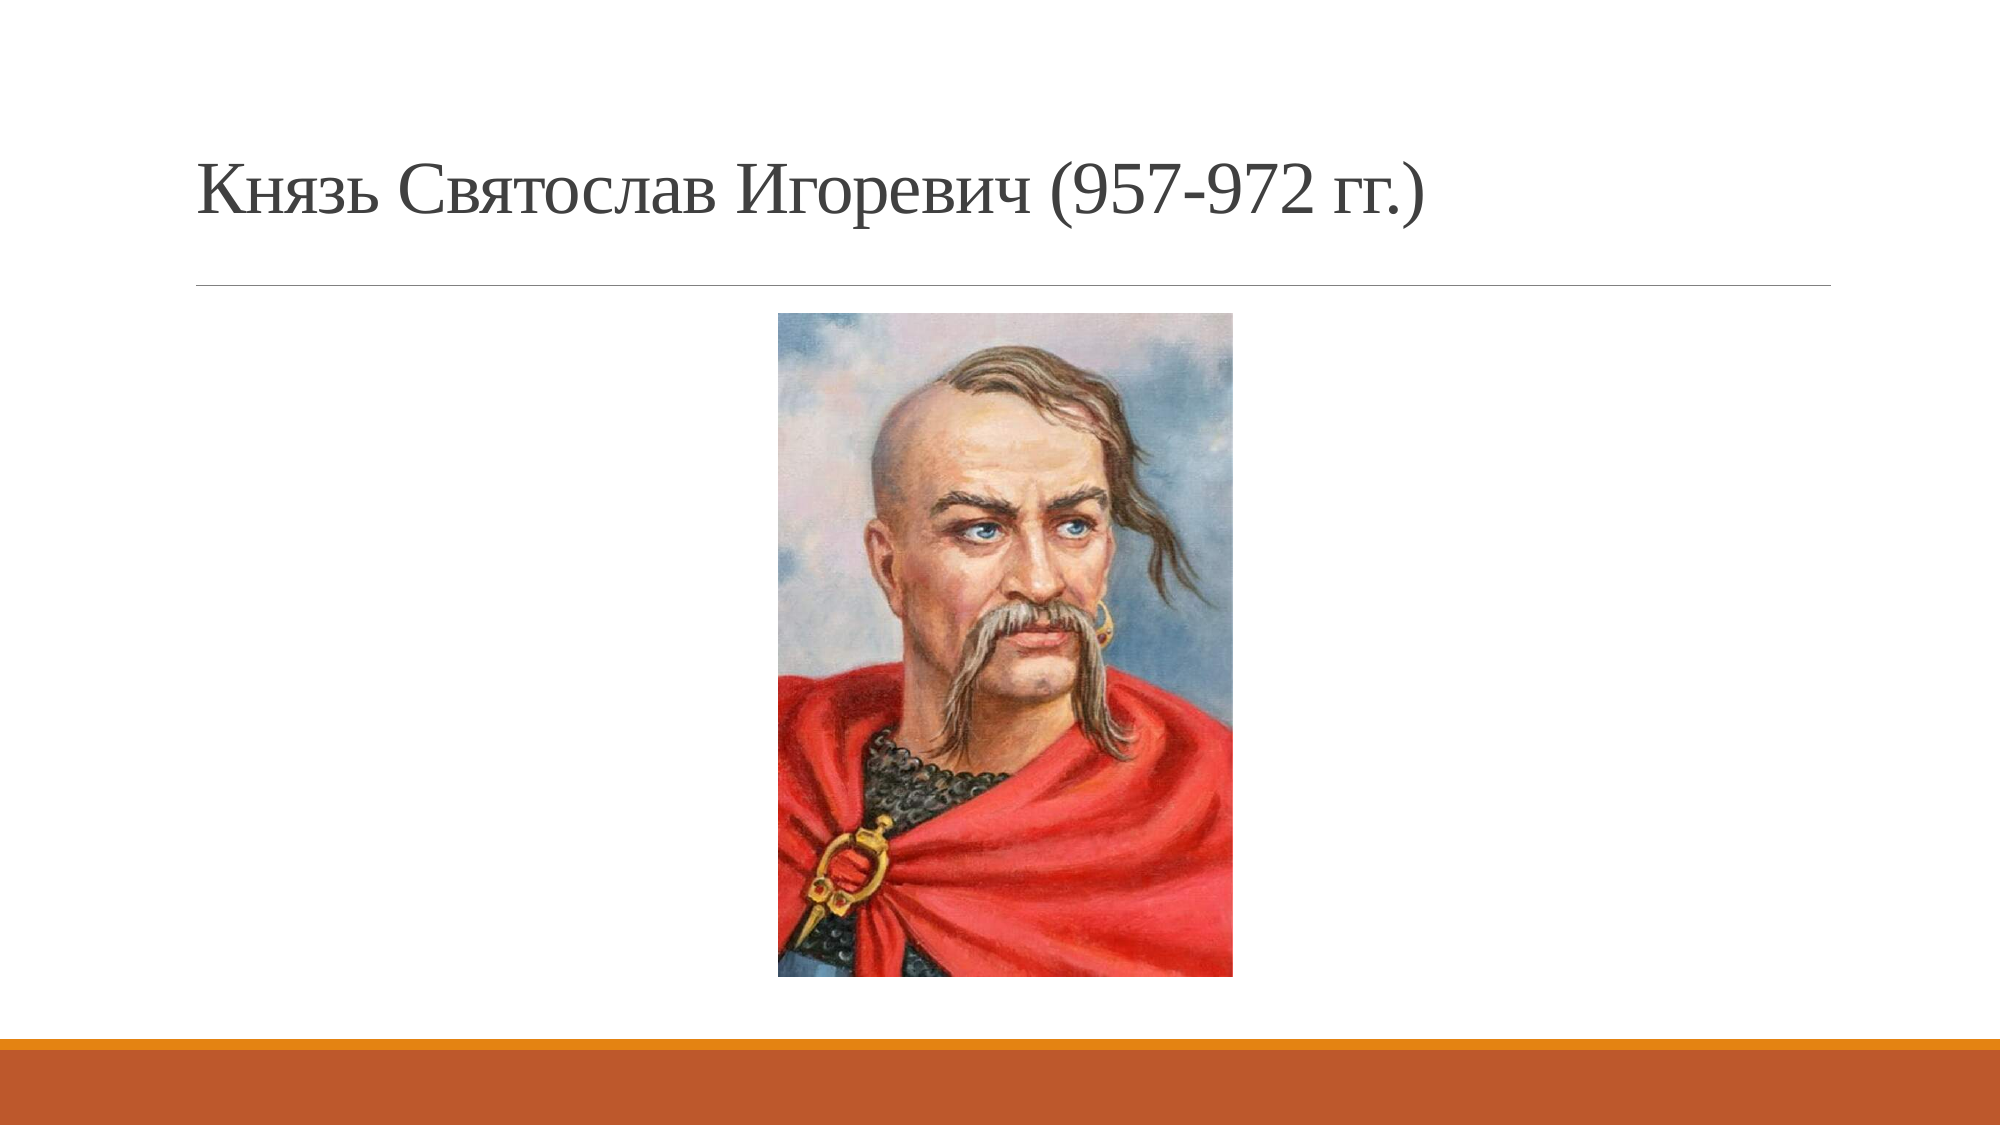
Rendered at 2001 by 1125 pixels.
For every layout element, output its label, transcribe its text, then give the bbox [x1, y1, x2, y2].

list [777, 313, 1233, 978]
title Князь Святослав Игоревич (957-972 гг.) [181, 70, 1832, 237]
